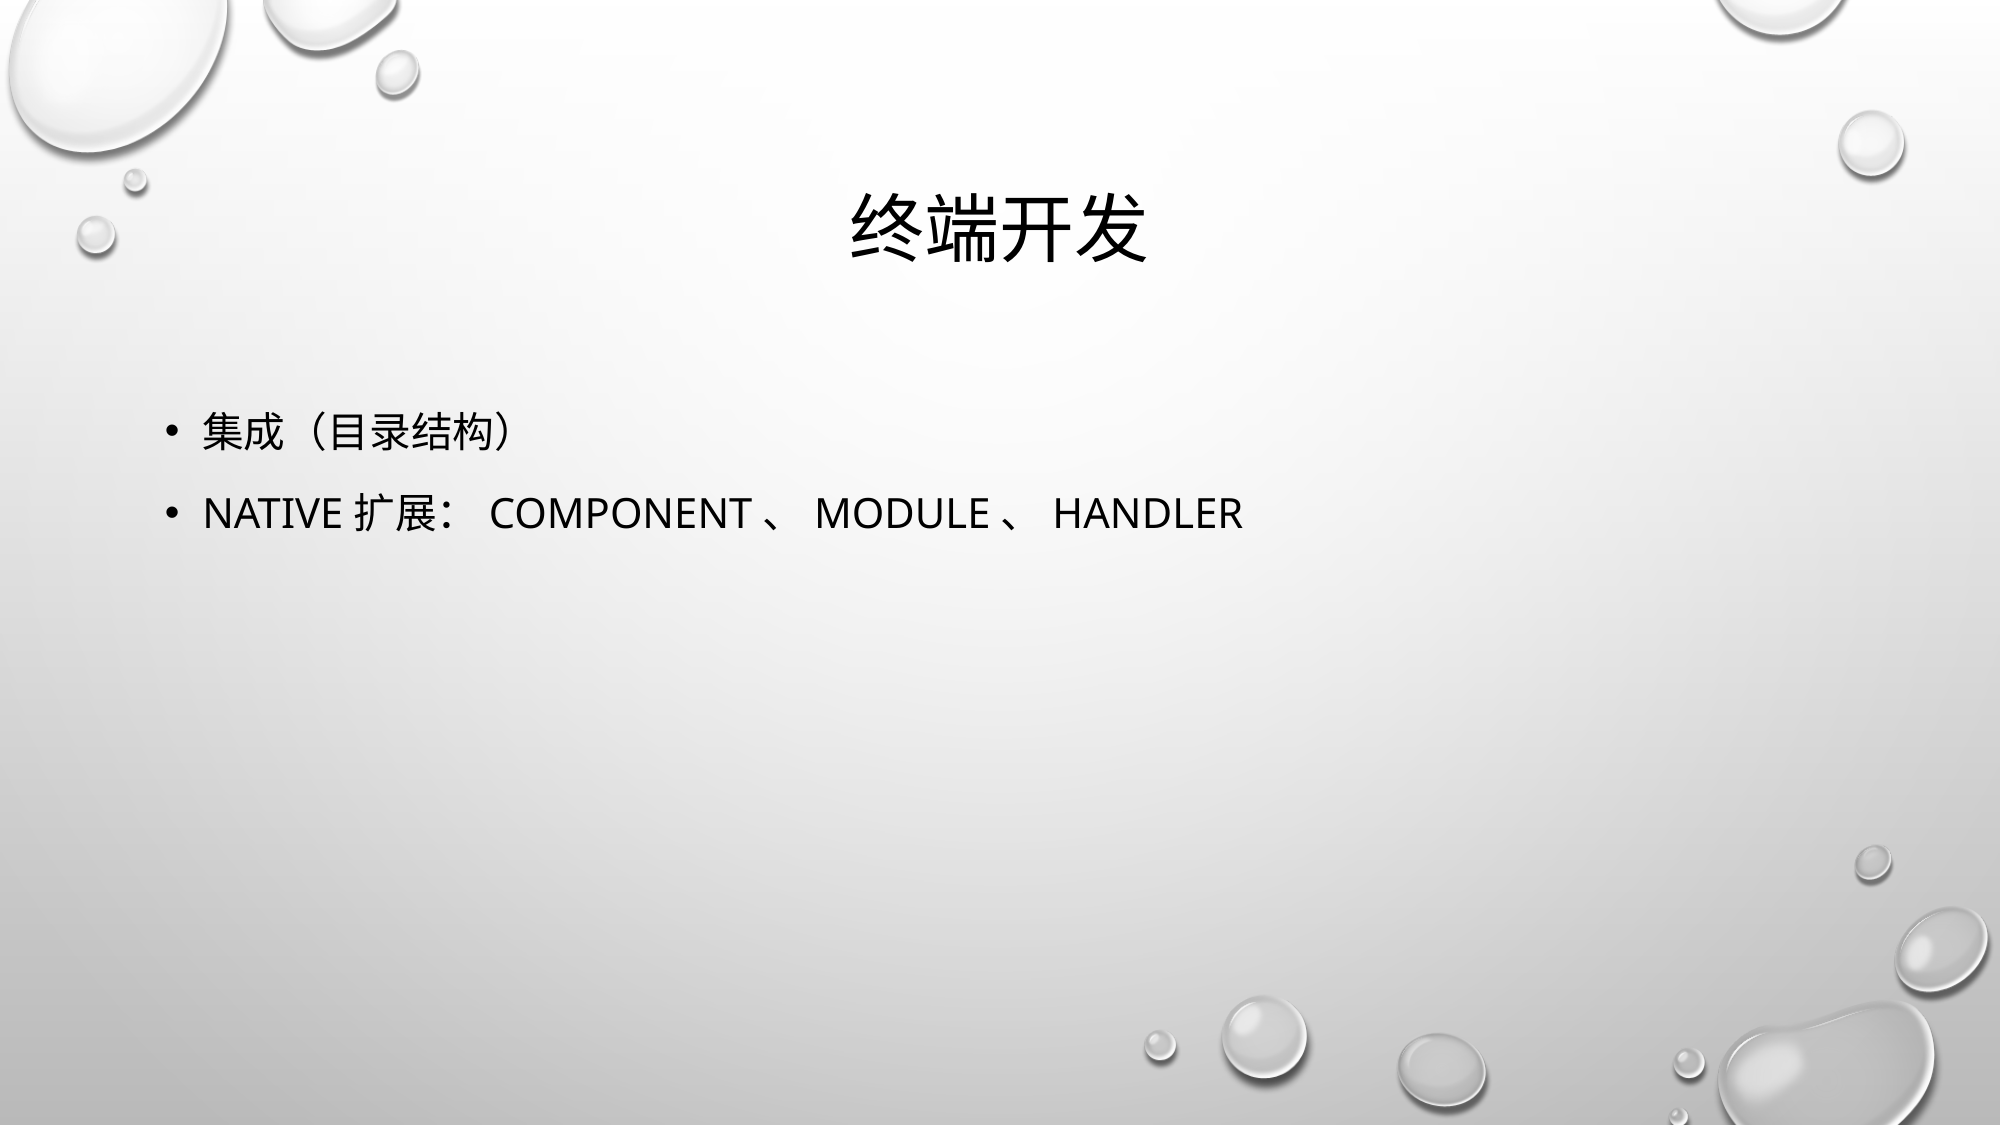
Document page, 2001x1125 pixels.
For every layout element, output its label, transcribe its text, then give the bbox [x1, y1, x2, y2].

title 终端开发 [149, 101, 1851, 364]
list 集成（目录结构） Native扩展：component、module、handler [149, 388, 1850, 950]
picture [0, 0, 2000, 1125]
